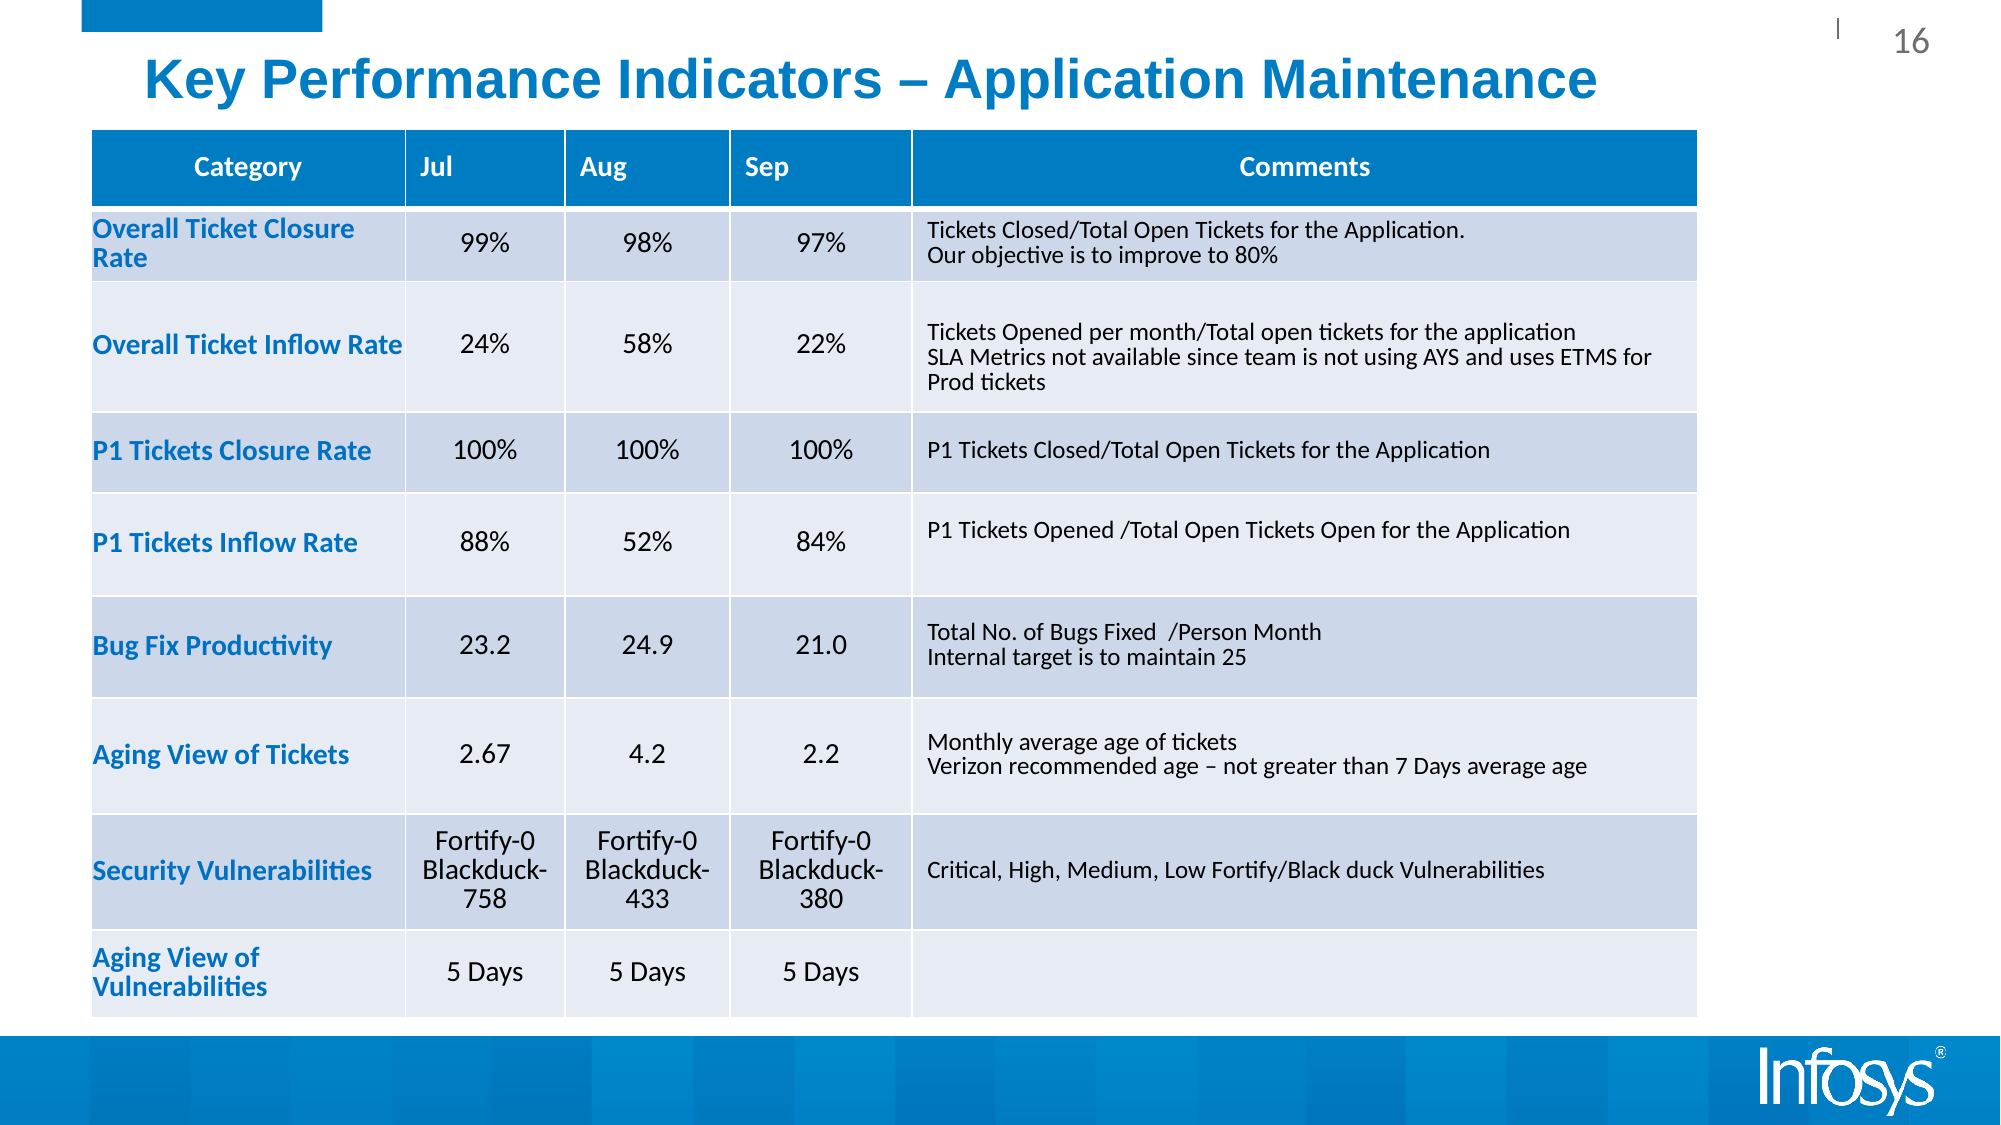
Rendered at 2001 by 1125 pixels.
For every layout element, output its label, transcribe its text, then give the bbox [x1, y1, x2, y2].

table_cell Bug Fix Productivity [92, 597, 405, 697]
table_cell P1 Tickets Inflow Rate [92, 494, 405, 595]
table_cell 21.0 [731, 597, 911, 697]
table_cell Aging View of Tickets [92, 699, 405, 813]
table_cell Security Vulnerabilities [92, 815, 405, 929]
table_header Comments [913, 130, 1697, 206]
table_cell 24.9 [566, 597, 729, 697]
picture [0, 1025, 2000, 1125]
table_cell 2.67 [406, 699, 564, 813]
table_cell 84% [731, 494, 911, 595]
table_cell [913, 931, 1697, 1017]
table_cell 4.2 [566, 699, 729, 813]
table_header Jul [406, 130, 564, 206]
table_cell Tickets Closed/Total Open Tickets for the Application. Our objective is to improve to 80% [913, 212, 1697, 281]
table_cell 100% [566, 413, 729, 492]
table_cell Total No. of Bugs Fixed /Person Month Internal target is to maintain 25 [913, 597, 1697, 697]
table_cell 5 Days [566, 931, 729, 1017]
table_cell 97% [731, 212, 911, 281]
table_cell 100% [731, 413, 911, 492]
title Key Performance Indicators – Application Maintenance [129, 45, 1918, 130]
table_cell 23.2 [406, 597, 564, 697]
table_cell 22% [731, 282, 911, 411]
table_cell 52% [566, 494, 729, 595]
table_header Sep [731, 130, 911, 206]
table_cell Fortify-0 Blackduck-433 [566, 815, 729, 929]
table_cell 2.2 [731, 699, 911, 813]
table_cell Overall Ticket Closure Rate [92, 212, 405, 281]
table_cell P1 Tickets Closed/Total Open Tickets for the Application [913, 413, 1697, 492]
text_box 16 [1877, 8, 1956, 46]
table_cell Tickets Opened per month/Total open tickets for the application SLA Metrics not available since team is not using AYS and uses ETMS for Prod tickets [913, 282, 1697, 411]
table_cell Critical, High, Medium, Low Fortify/Black duck Vulnerabilities [913, 815, 1697, 929]
table_cell 98% [566, 212, 729, 281]
table_cell P1 Tickets Opened /Total Open Tickets Open for the Application [913, 494, 1697, 595]
table_cell Overall Ticket Inflow Rate [92, 282, 405, 411]
table_cell 88% [406, 494, 564, 595]
table_cell 58% [566, 282, 729, 411]
table_header Category [92, 130, 405, 206]
table_cell Fortify-0 Blackduck-380 [731, 815, 911, 929]
table_cell 99% [406, 212, 564, 281]
table_cell Fortify-0 Blackduck- 758 [406, 815, 564, 929]
table_cell P1 Tickets Closure Rate [92, 413, 405, 492]
table_cell 100% [406, 413, 564, 492]
table_cell 5 Days [406, 931, 564, 1017]
table_cell Monthly average age of tickets Verizon recommended age – not greater than 7 Days average age [913, 699, 1697, 813]
table_header Aug [566, 130, 729, 206]
table_cell 24% [406, 282, 564, 411]
table_cell 5 Days [731, 931, 911, 1017]
table_cell Aging View of Vulnerabilities [92, 931, 405, 1017]
